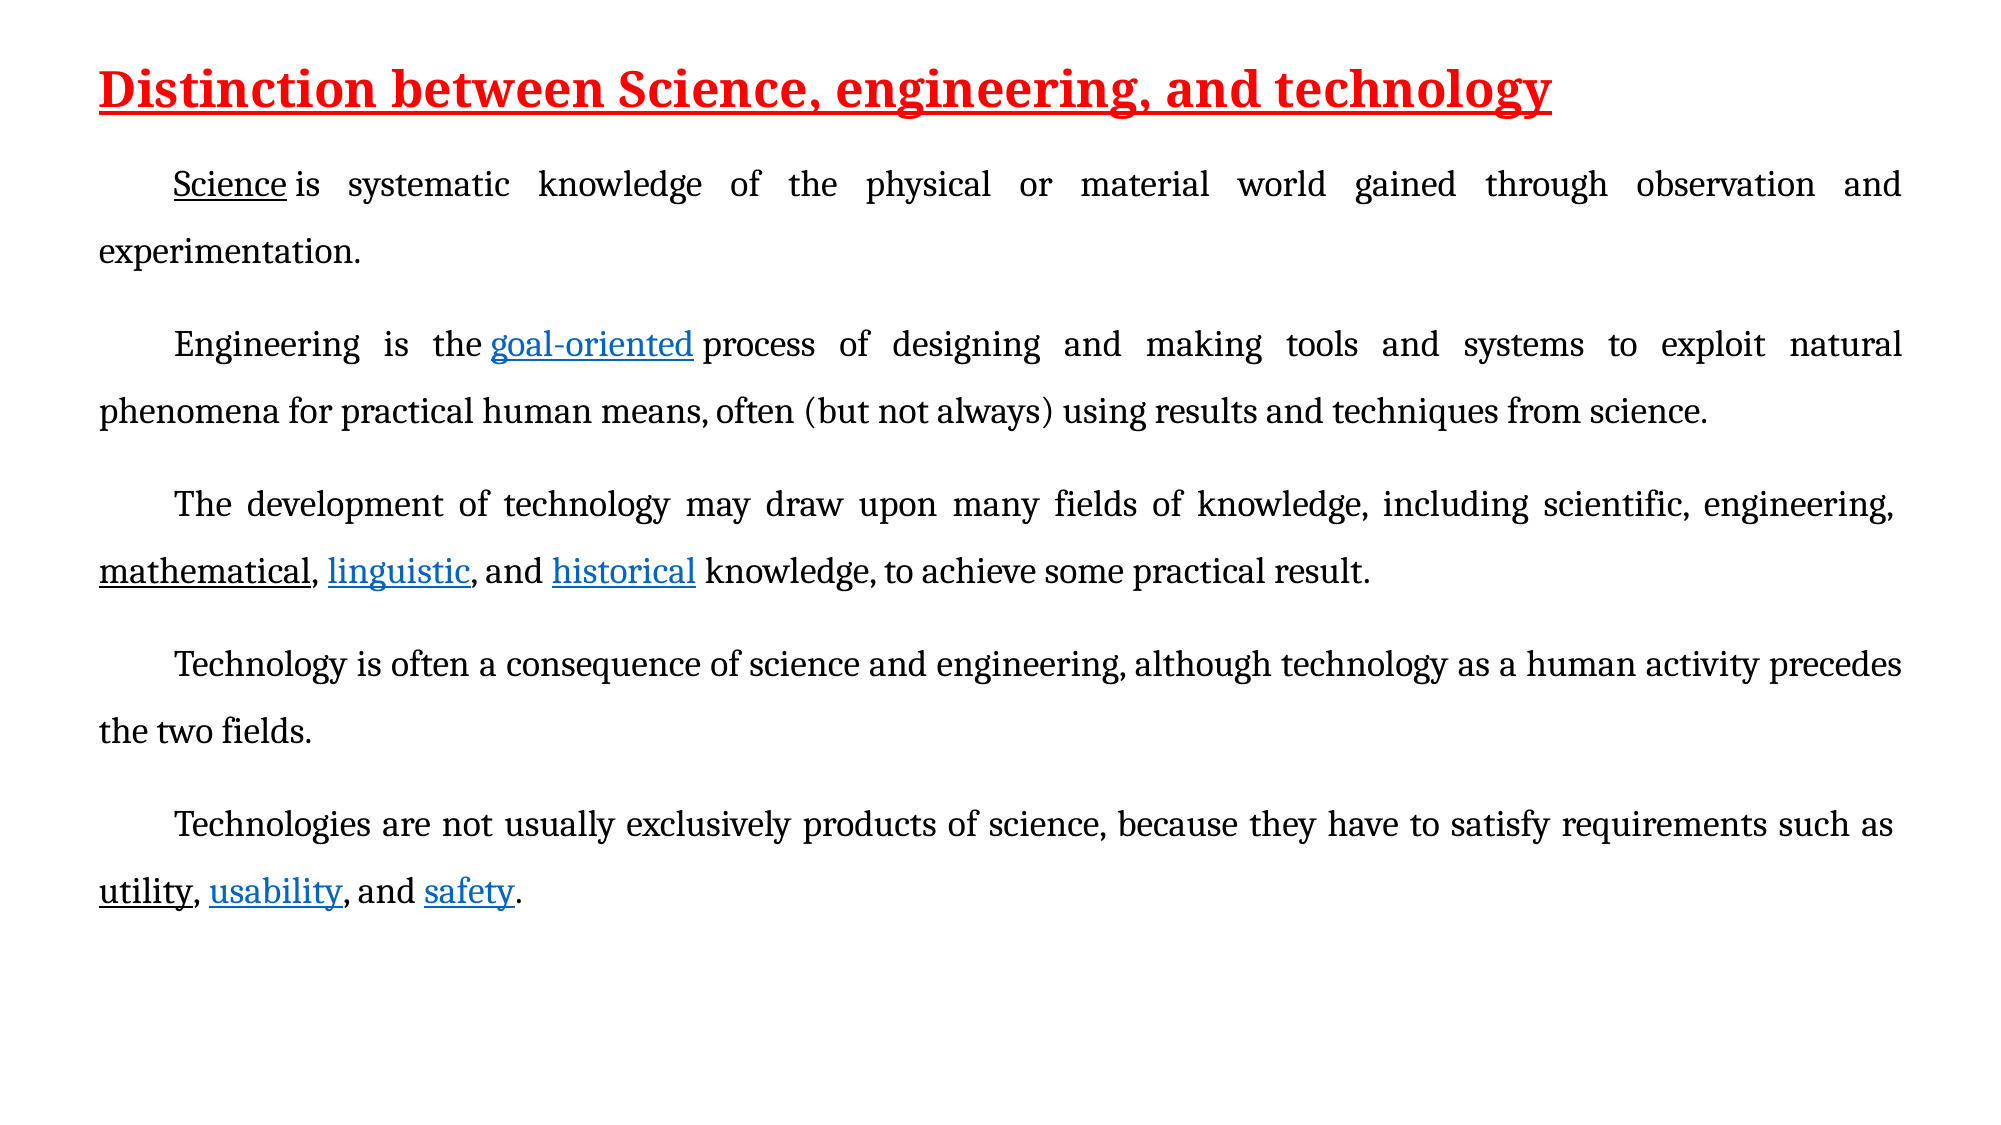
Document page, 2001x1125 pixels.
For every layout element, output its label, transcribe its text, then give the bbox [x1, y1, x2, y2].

text_box Distinction between Science, engineering, and technology Science is systematic knowledge of the physical or material world gained through observation and experimentation. Engineering is the goal-oriented process of designing and making tools and systems to exploit natural phenomena for practical human means, often (but not always) using results and techniques from science. The development of technology may draw upon many fields of knowledge, including scientific, engineering, mathematical, linguistic, and historical knowledge, to achieve some practical result. Technology is often a consequence of science and engineering, although technology as a human activity precedes the two fields. Technologies are not usually exclusively products of science, because they have to satisfy requirements such as utility, usability, and safety. [84, 40, 1920, 1011]
